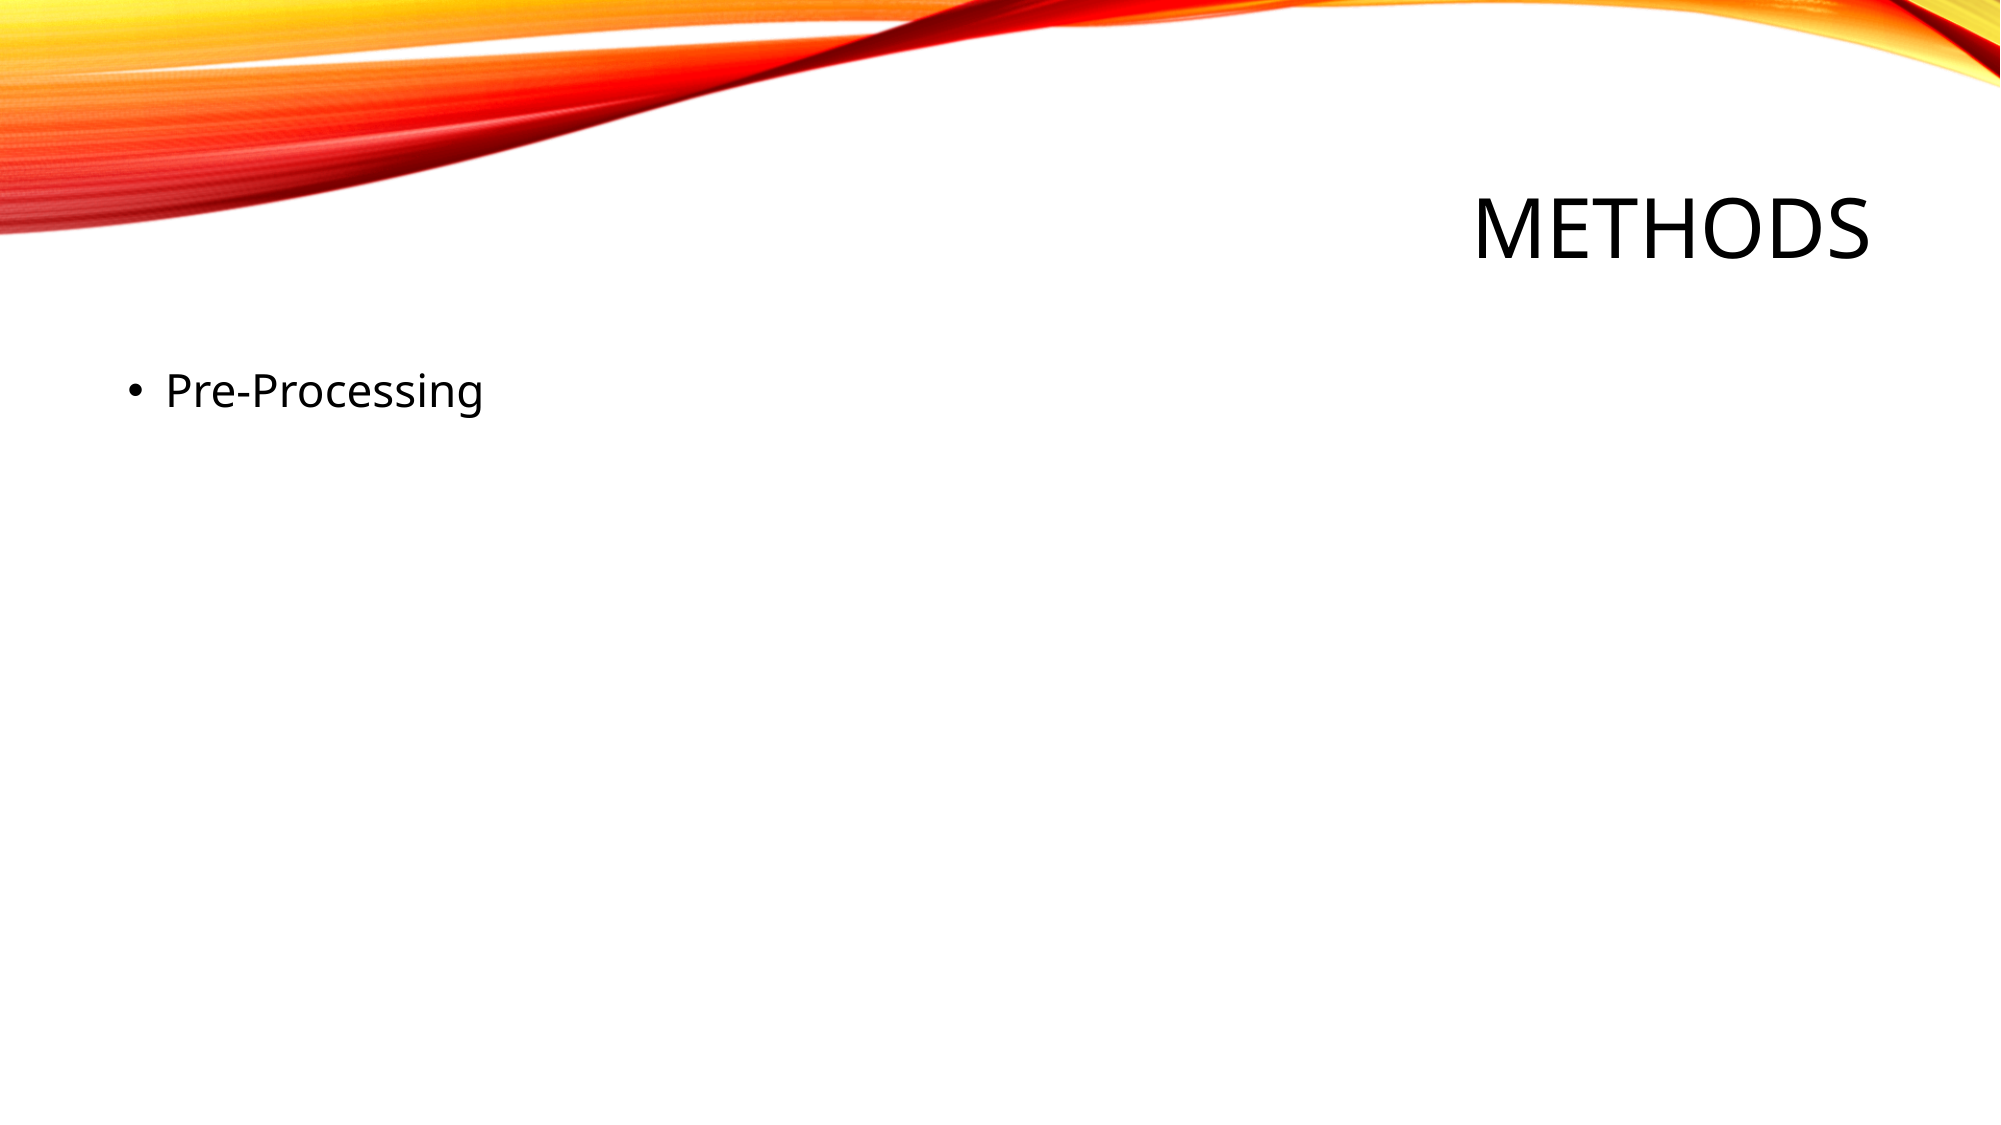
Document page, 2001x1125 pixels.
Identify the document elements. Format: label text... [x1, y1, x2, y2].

title Methods [474, 125, 1888, 338]
picture [0, 0, 2000, 237]
list Pre-Processing [112, 360, 1888, 1021]
